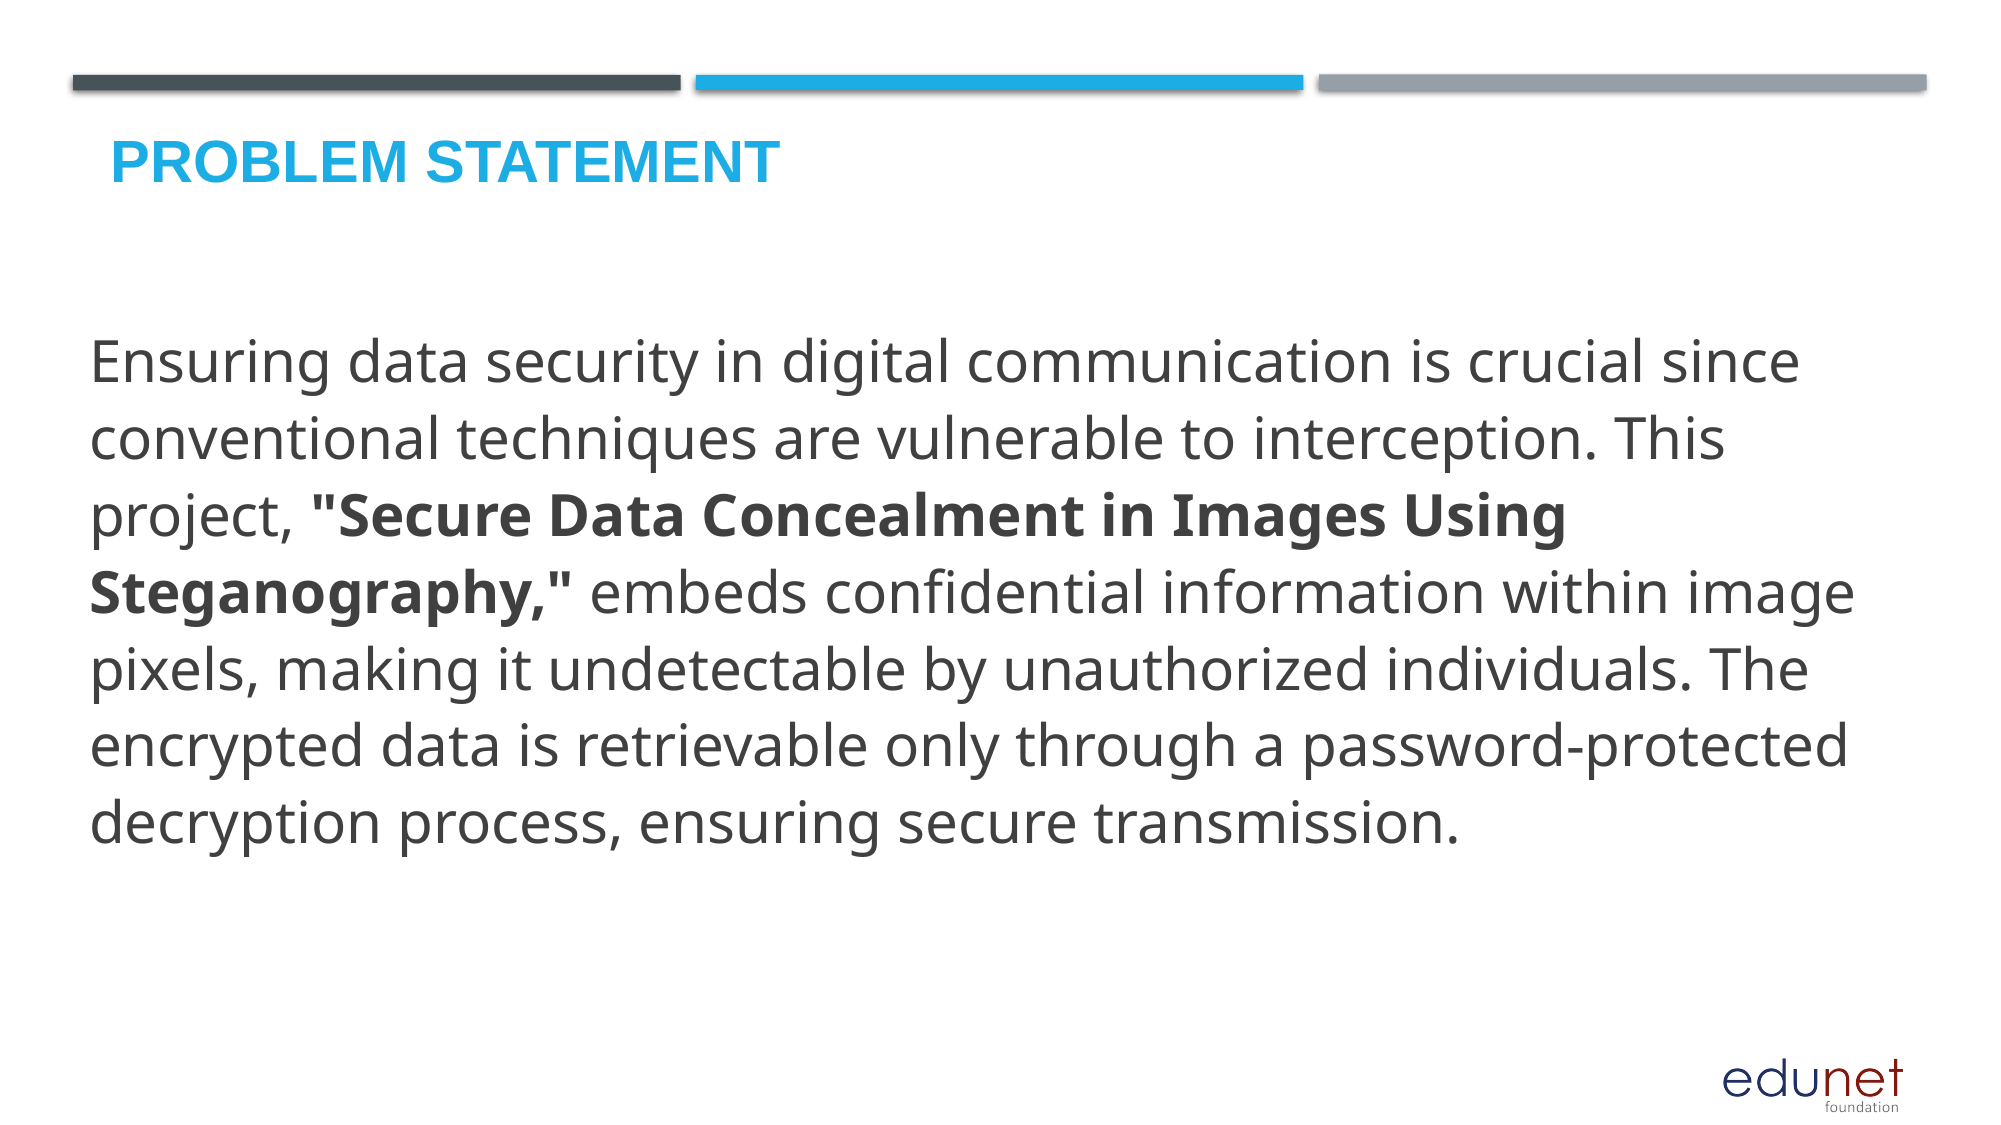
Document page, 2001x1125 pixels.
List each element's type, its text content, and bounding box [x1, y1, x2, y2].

title Problem Statement [95, 115, 1905, 203]
picture [1719, 1056, 1905, 1116]
list Ensuring data security in digital communication is crucial since conventional techniques are vulnerable to interception. This project, "Secure Data Concealment in Images Using Steganography," embeds confidential information within image pixels, making it undetectable by unauthorized individuals. The encrypted data is retrievable only through a password-protected decryption process, ensuring secure transmission. [74, 203, 1884, 970]
